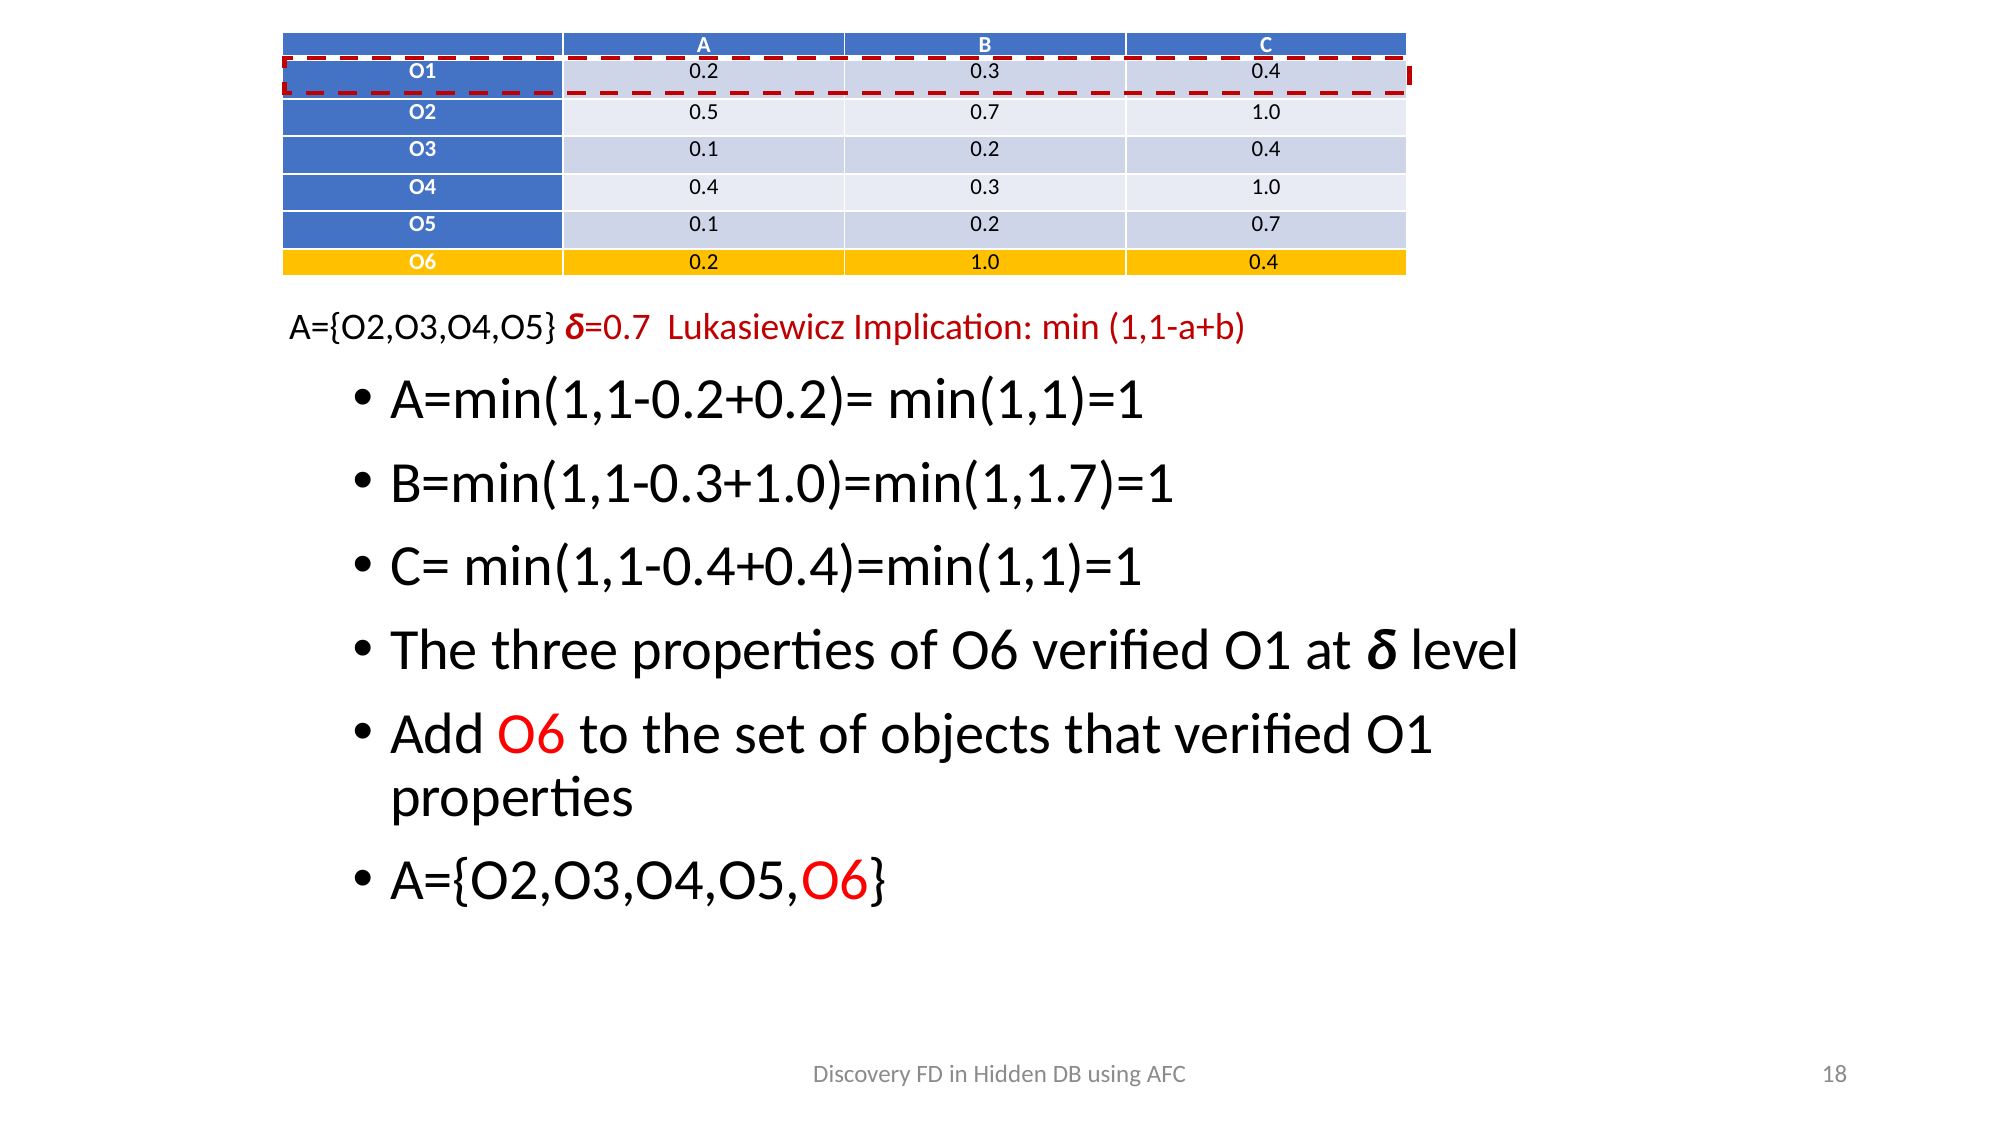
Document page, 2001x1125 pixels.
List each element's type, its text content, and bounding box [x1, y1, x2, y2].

slide_number 18 [1412, 1042, 1863, 1103]
table_header [283, 33, 562, 55]
table_cell O3 [283, 137, 562, 173]
table_cell 0.1 [564, 137, 844, 173]
table_cell 0.2 [564, 250, 844, 275]
table_cell O6 [283, 250, 562, 275]
footer Discovery FD in Hidden DB using AFC [662, 1042, 1338, 1103]
table_cell O4 [283, 175, 562, 210]
table_cell 0.2 [564, 94, 844, 98]
text_box [283, 57, 1410, 94]
table_cell 1.0 [845, 250, 1125, 275]
table_cell 0.4 [564, 175, 844, 210]
table_cell 0.4 [1127, 94, 1406, 98]
table_cell 0.3 [845, 175, 1125, 210]
table_cell 0.1 [564, 212, 844, 248]
table_cell O1 [283, 92, 562, 98]
table_header C [1127, 33, 1406, 55]
table_cell 0.4 [1127, 137, 1406, 173]
table_cell 0.3 [845, 94, 1125, 98]
table_cell 1.0 [1127, 175, 1406, 210]
table_cell 0.7 [1127, 212, 1406, 248]
table_cell 0.7 [845, 100, 1125, 135]
table_cell 0.5 [564, 100, 844, 135]
table_cell 1.0 [1127, 100, 1406, 135]
table_cell 0.2 [845, 212, 1125, 248]
table_cell 0.2 [845, 137, 1125, 173]
table_cell O2 [283, 100, 562, 135]
text_box A={O2,O3,O4,O5} δ=0.7 Lukasiewicz Implication: min (1,1-a+b) [274, 294, 1262, 400]
table_header A [564, 33, 844, 55]
table_cell 0.4 [1127, 250, 1406, 275]
table_cell O5 [283, 212, 562, 248]
list A=min(1,1-0.2+0.2)= min(1,1)=1 B=min(1,1-0.3+1.0)=min(1,1.7)=1 C= min(1,1-0.4+0.4)=min(1,1)=1 The three properties of O6 verified O1 at δ level Add O6 to the set of objects that verified O1 properties A={O2,O3,O4,O5,O6} [337, 360, 1588, 963]
table_header B [845, 33, 1125, 55]
